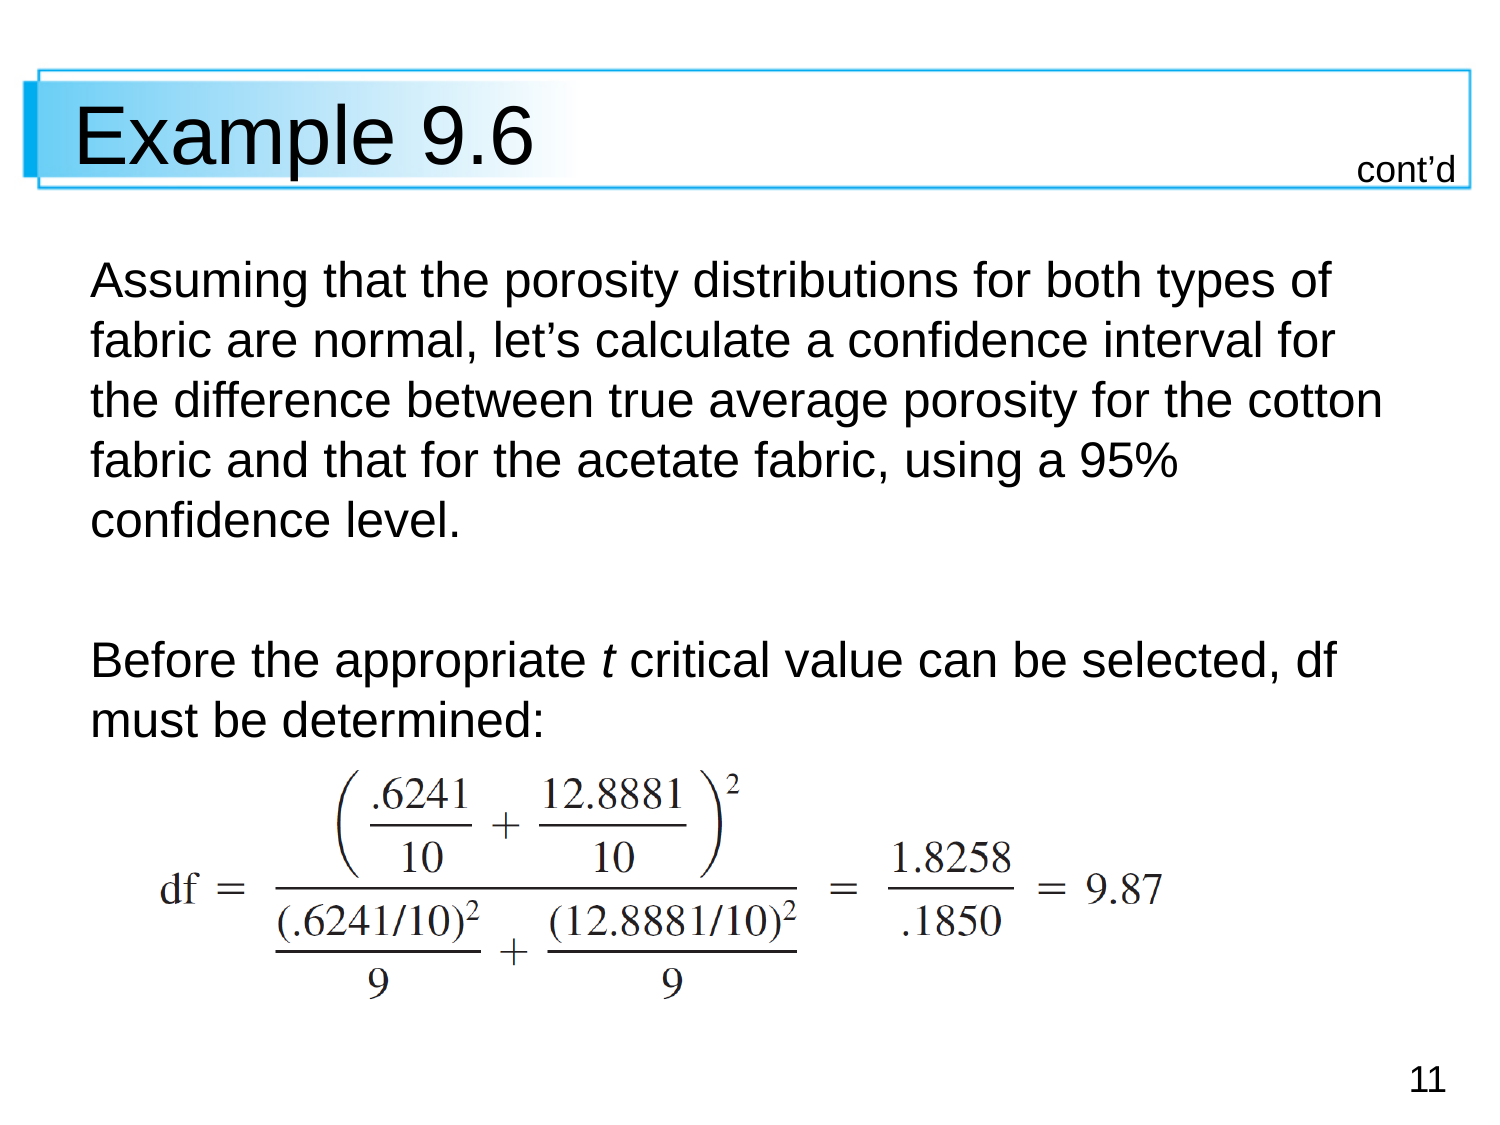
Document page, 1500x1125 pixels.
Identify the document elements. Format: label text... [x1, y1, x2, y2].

list Assuming that the porosity distributions for both types of fabric are normal, let’s calculate a confidence interval for the difference between true average porosity for the cotton fabric and that for the acetate fabric, using a 95% confidence level. Before the appropriate t critical value can be selected, df must be determined: [75, 239, 1425, 1103]
picture [14, 62, 58, 200]
title Example 9.6 [58, 37, 1409, 225]
picture [74, 762, 1196, 1025]
text_box cont’d [1341, 137, 1480, 220]
picture [1409, 62, 1476, 137]
